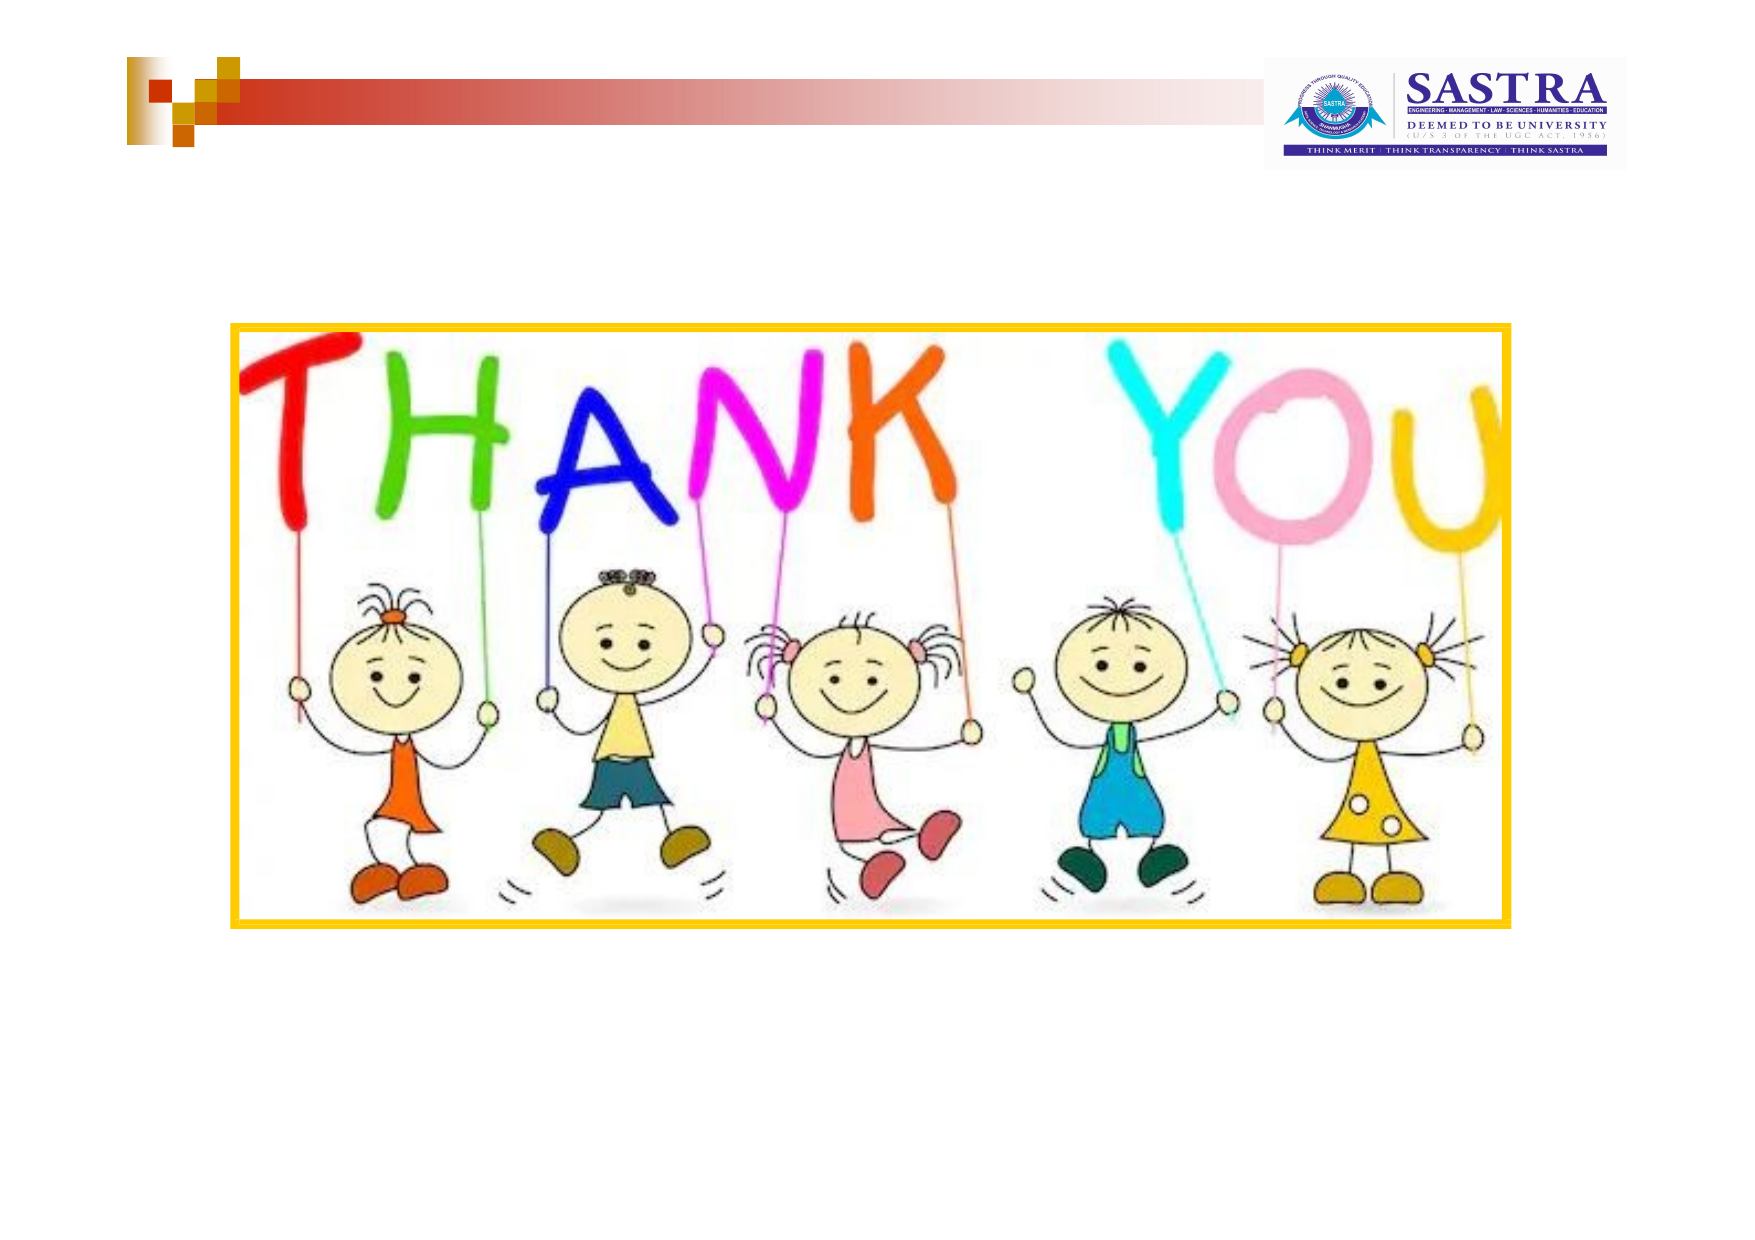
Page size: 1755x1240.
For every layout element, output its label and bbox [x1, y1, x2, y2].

picture [127, 57, 173, 145]
picture [217, 56, 1628, 170]
text_box [230, 322, 1512, 930]
